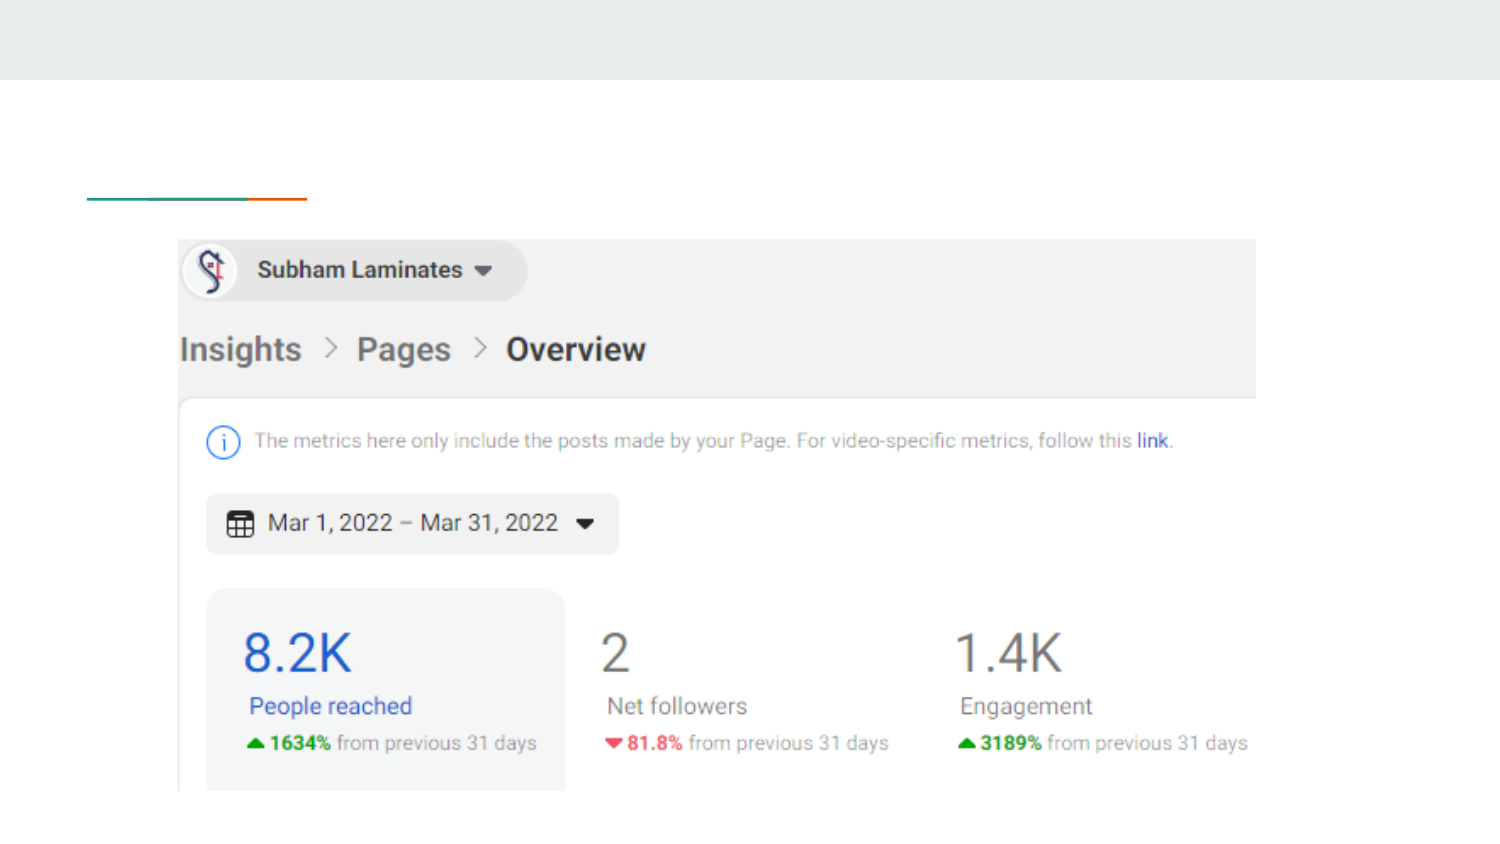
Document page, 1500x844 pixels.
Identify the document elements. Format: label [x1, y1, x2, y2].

picture [178, 239, 1256, 791]
